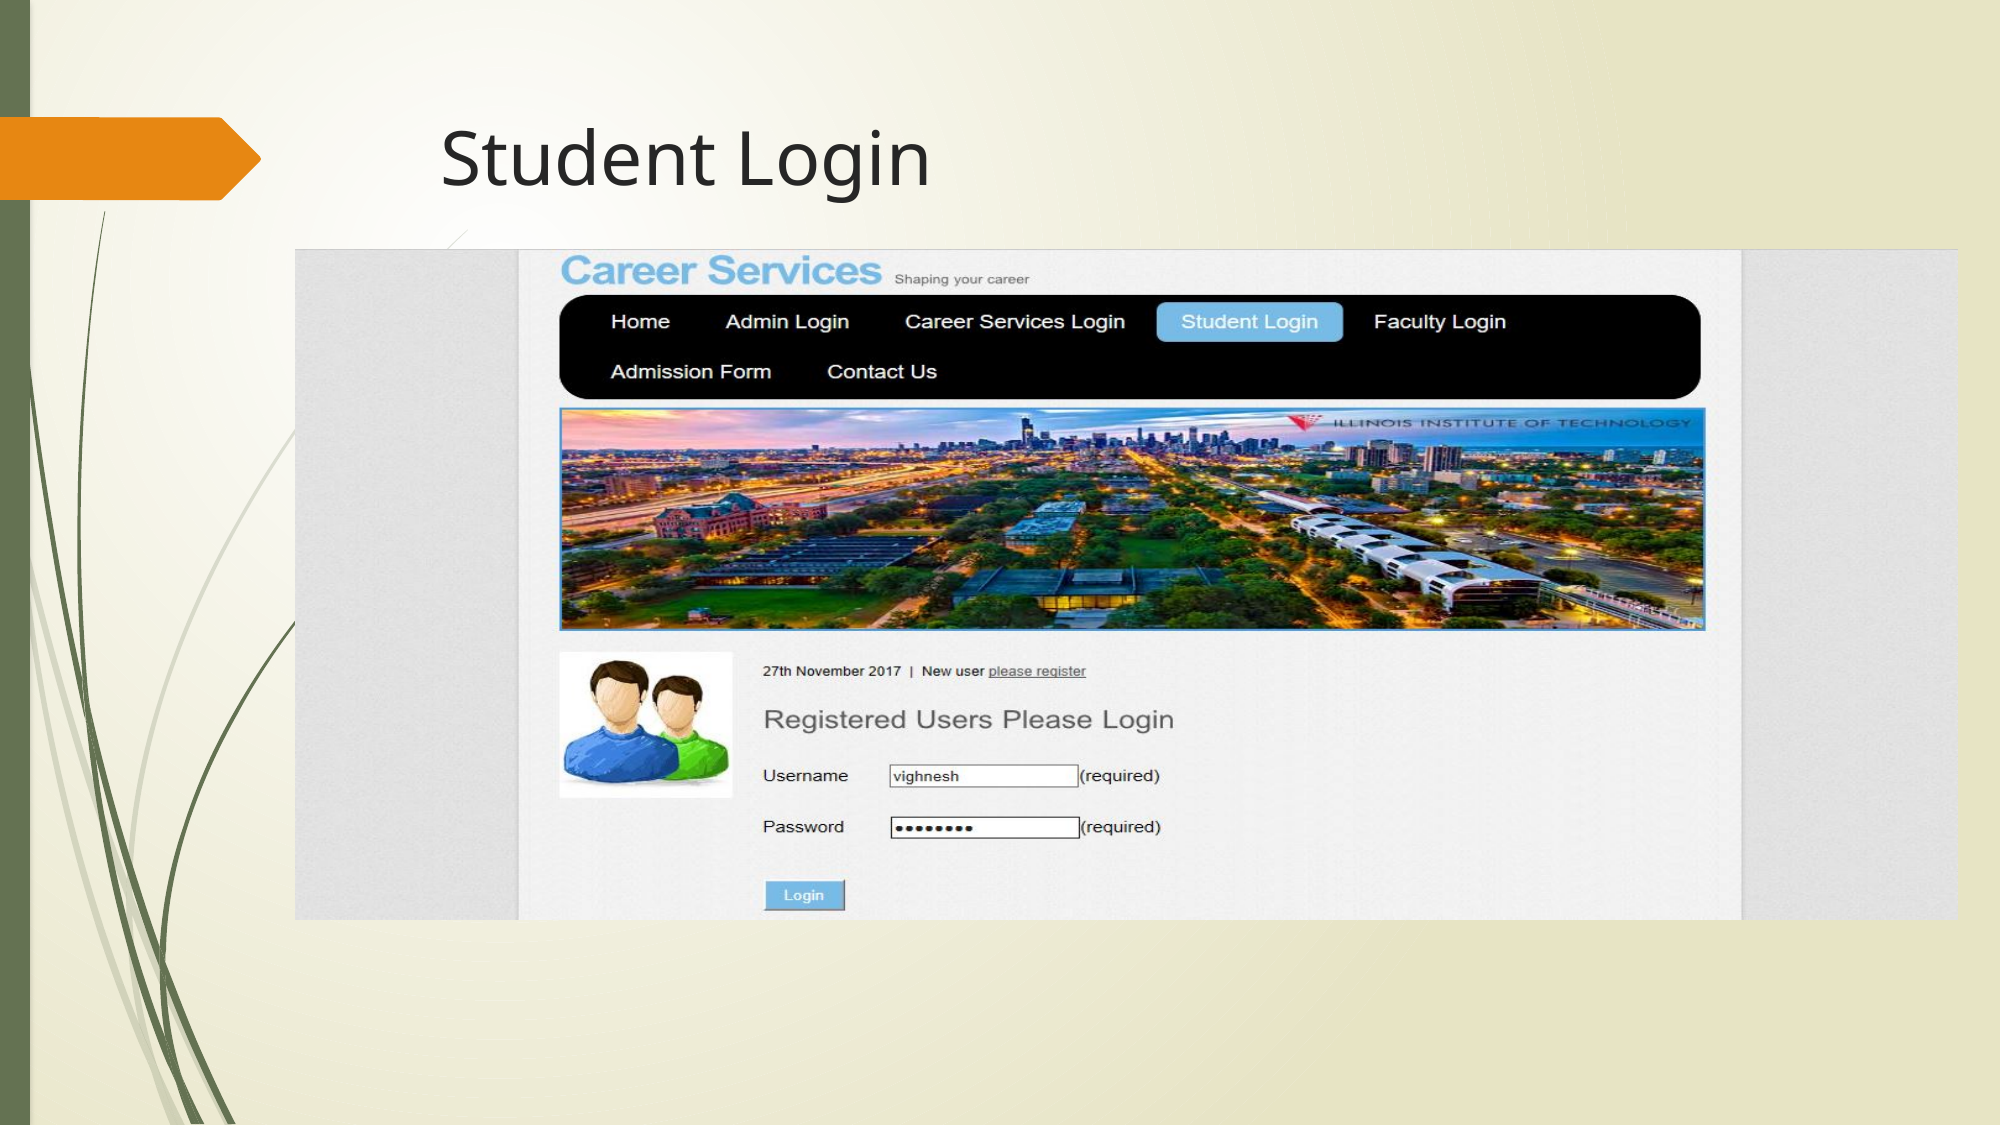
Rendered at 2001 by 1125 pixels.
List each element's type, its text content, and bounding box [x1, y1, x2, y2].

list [295, 249, 1958, 920]
title Student Login [425, 102, 1888, 249]
